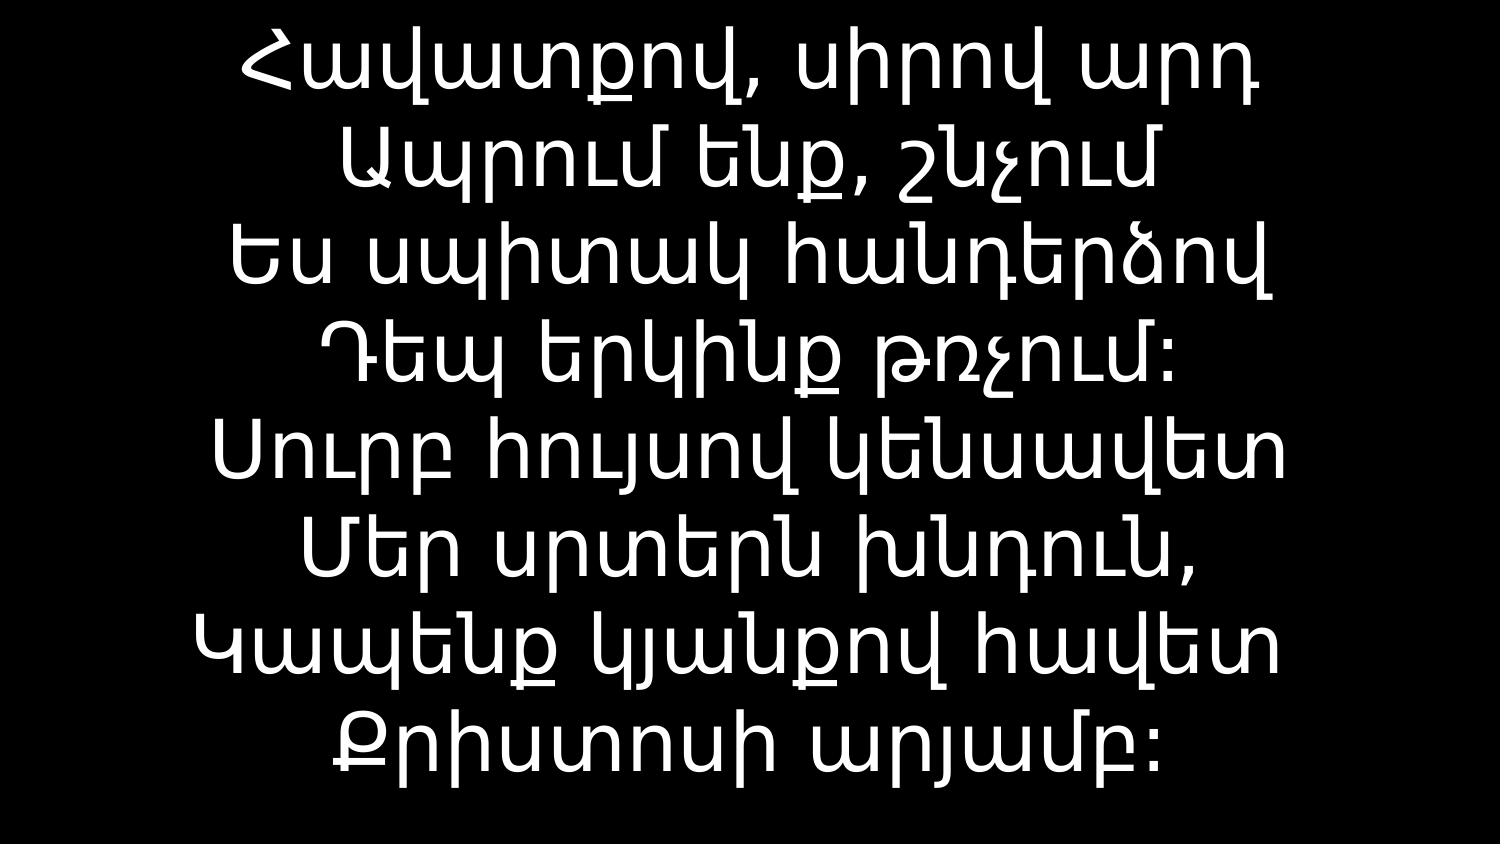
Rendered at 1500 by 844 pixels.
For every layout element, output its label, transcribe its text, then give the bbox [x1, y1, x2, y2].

title Հավատքով, սիրով արդ Ապրում ենք, շնչում Ես սպիտակ հանդերձով Դեպ երկինք թռչում: Սուրբ հույսով կենսավետ Մեր սրտերն խնդուն, Կապենք կյանքով հավետ Քրիստոսի արյամբ: [0, 0, 1500, 844]
